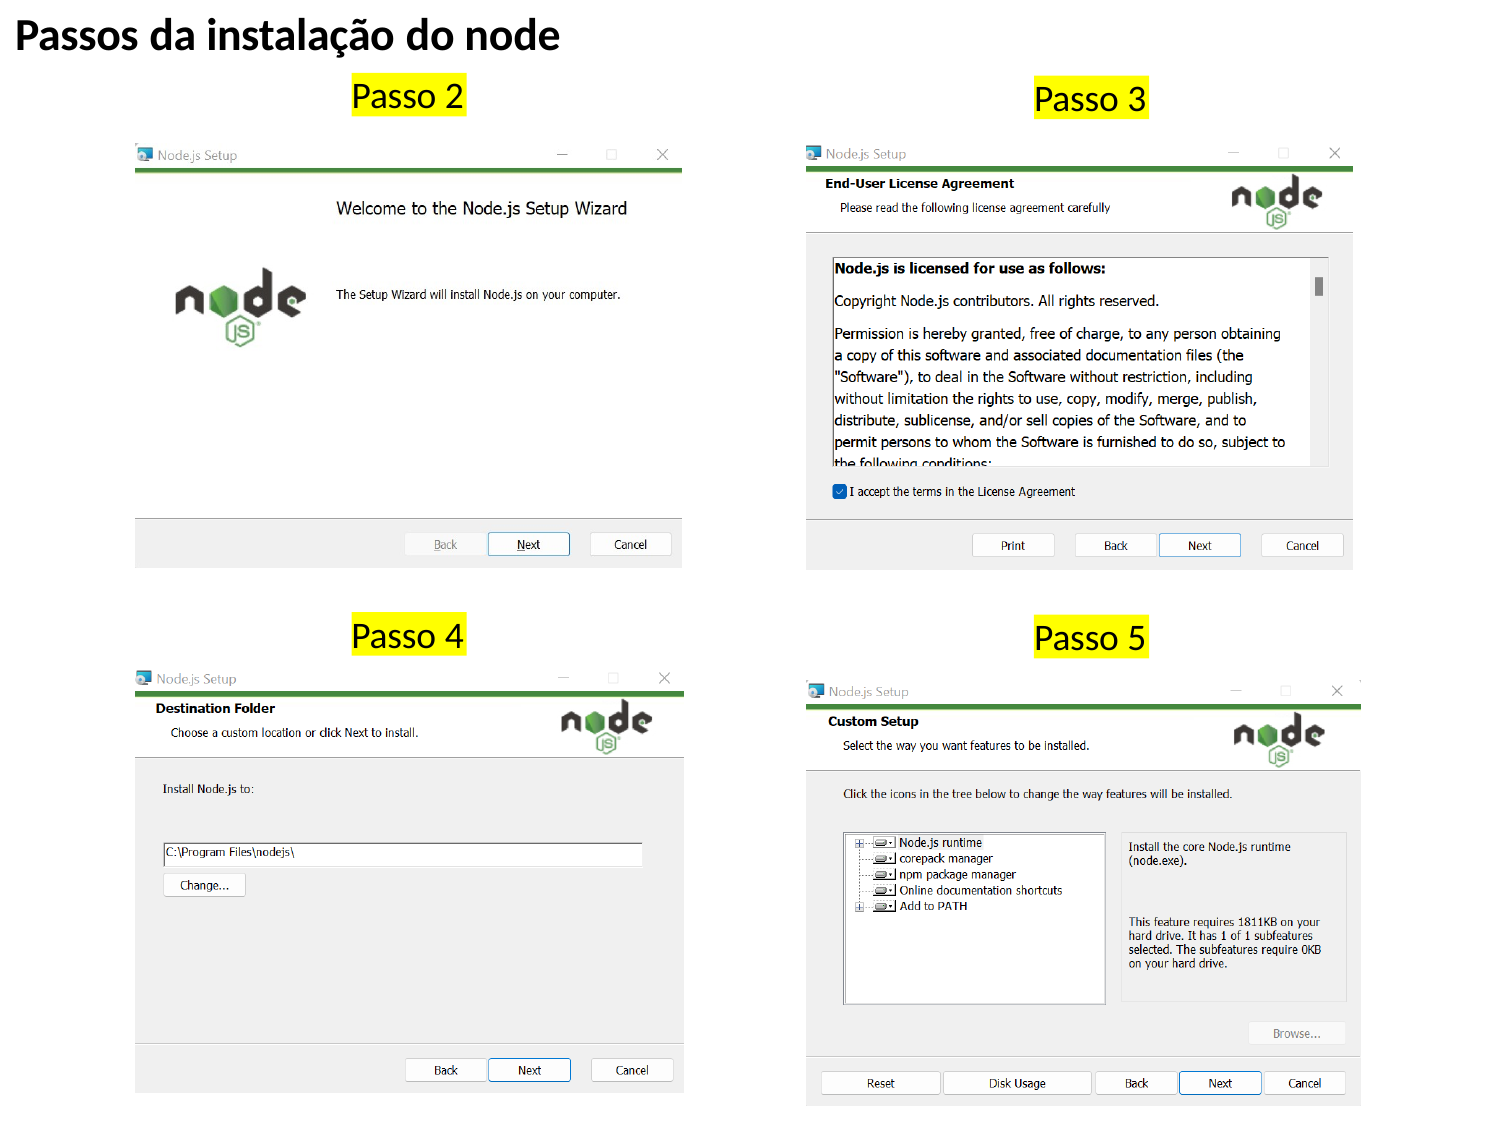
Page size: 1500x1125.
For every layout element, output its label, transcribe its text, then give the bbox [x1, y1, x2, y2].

picture [135, 143, 682, 568]
text_box Passo 4 [351, 612, 467, 656]
text_box Passo 3 [1034, 75, 1150, 120]
picture [806, 144, 1354, 570]
title Passos da instalação do node [12, 2, 569, 193]
text_box Passo 5 [1033, 614, 1150, 659]
picture [806, 680, 1361, 1106]
picture [135, 670, 684, 1093]
text_box Passo 2 [351, 72, 467, 117]
